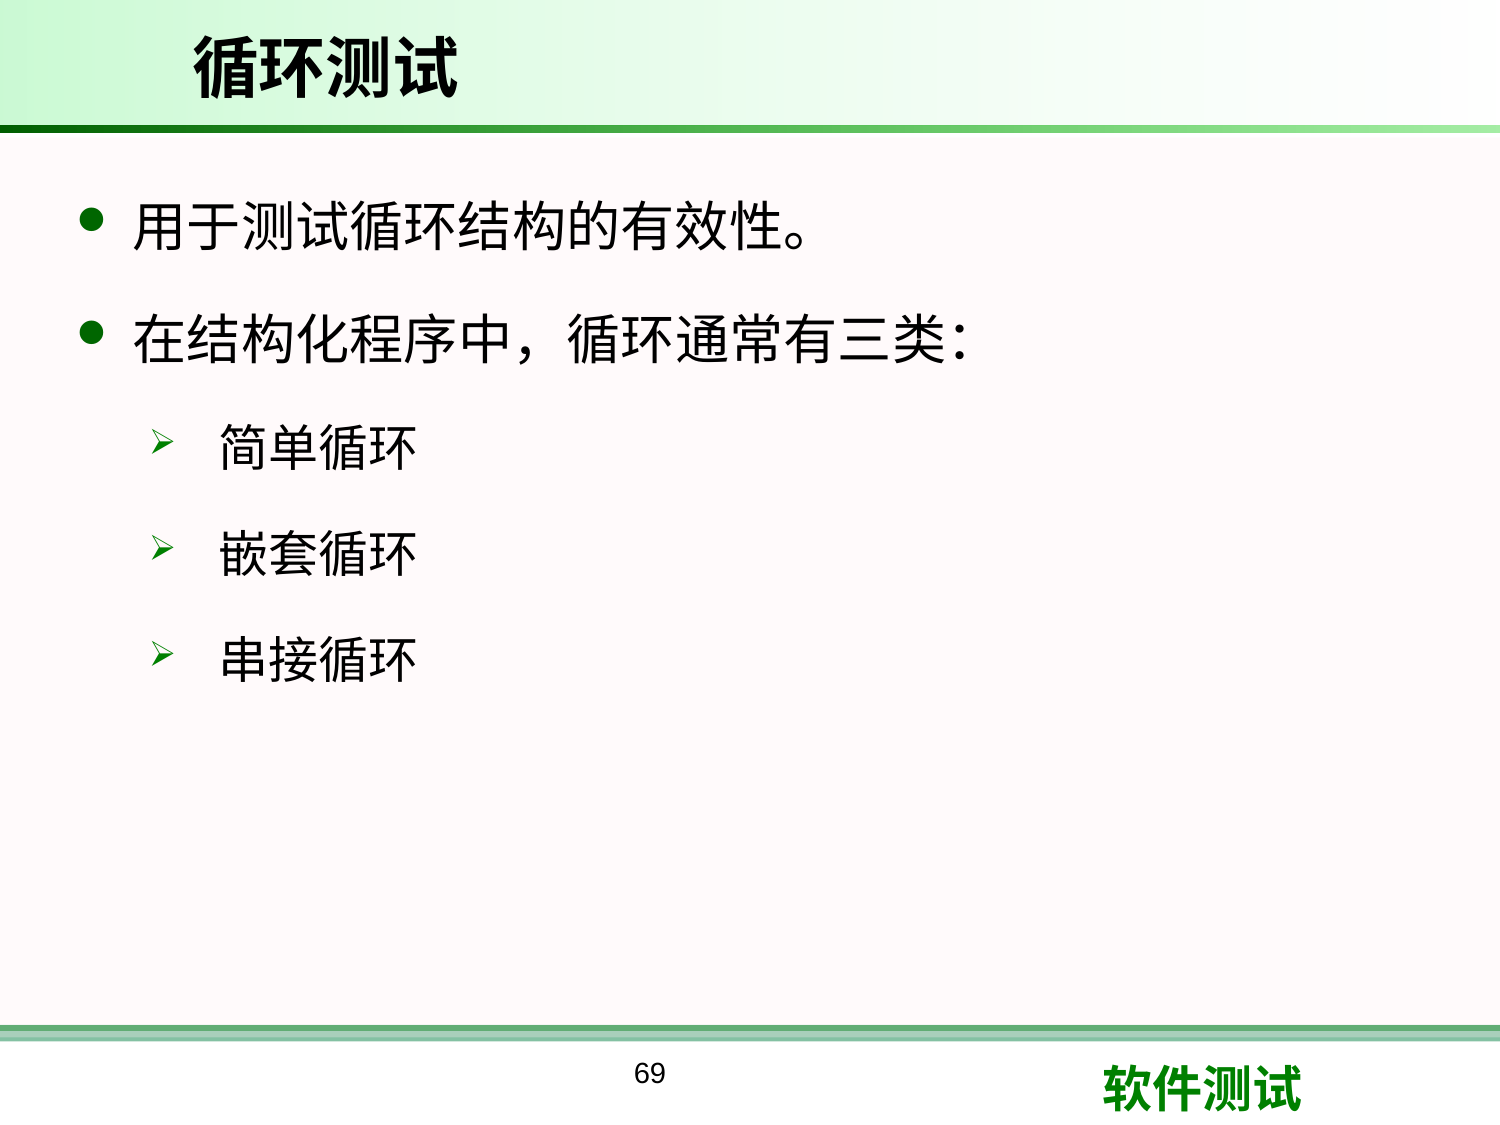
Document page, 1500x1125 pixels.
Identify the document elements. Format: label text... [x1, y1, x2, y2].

footer 69 [412, 1046, 888, 1125]
list 用于测试循环结构的有效性。 在结构化程序中，循环通常有三类： 简单循环 嵌套循环 串接循环 [58, 162, 1463, 1001]
title 循环测试 [176, 12, 1223, 119]
